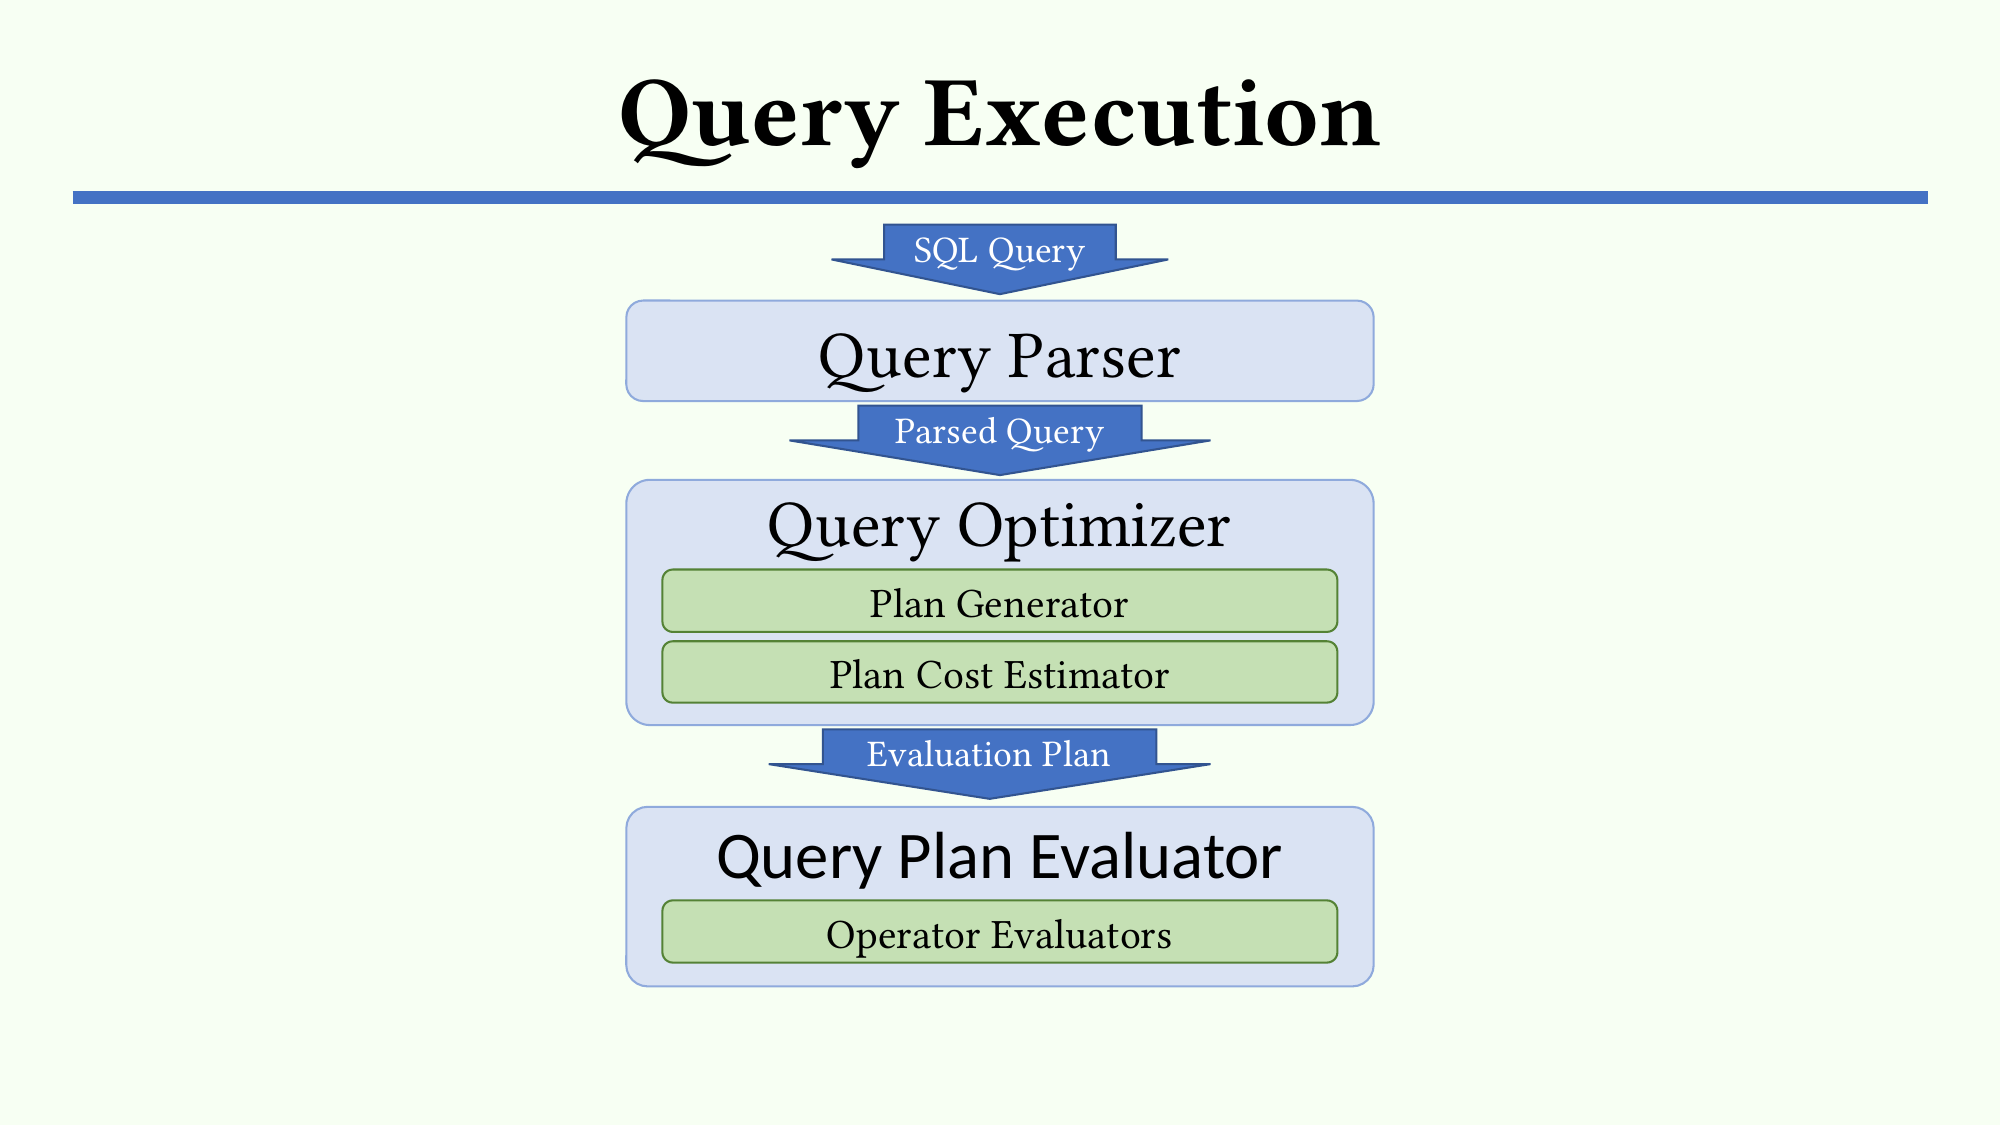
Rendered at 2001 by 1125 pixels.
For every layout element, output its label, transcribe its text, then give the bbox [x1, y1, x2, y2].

text_box [625, 478, 1375, 727]
text_box Query Parser [625, 299, 1375, 403]
text_box SQL Query [831, 223, 1169, 296]
text_box [625, 805, 1375, 988]
text_box Parsed Query [789, 404, 1211, 477]
text_box Plan Generator [661, 568, 1339, 633]
text_box Query Plan Evaluator [681, 802, 1319, 902]
text_box Query Optimizer [727, 474, 1272, 566]
text_box Evaluation Plan [768, 728, 1211, 800]
title Query Execution [72, 35, 1928, 191]
text_box Operator Evaluators [661, 899, 1339, 964]
text_box Plan Cost Estimator [661, 640, 1339, 704]
